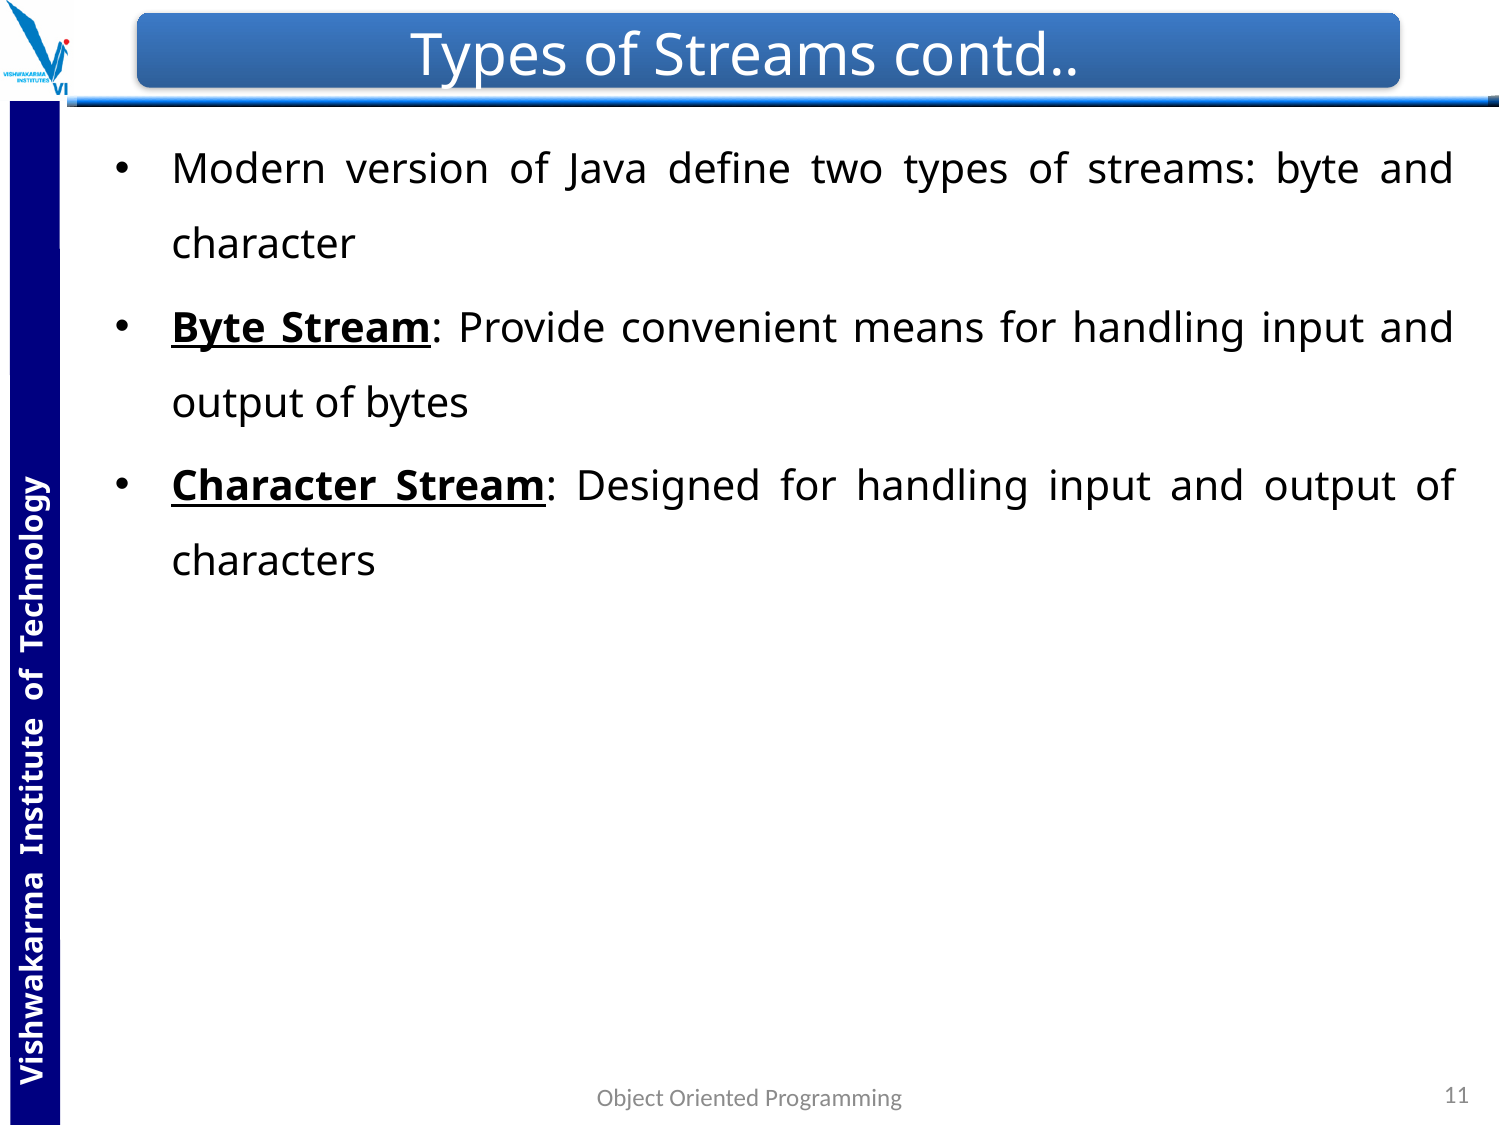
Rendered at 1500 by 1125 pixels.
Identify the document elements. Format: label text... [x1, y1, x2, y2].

list Modern version of Java define two types of streams: byte and character Byte Stream: Provide convenient means for handling input and output of bytes Character Stream: Designed for handling input and output of characters [99, 109, 1471, 1051]
footer Object Oriented Programming [512, 1074, 988, 1118]
slide_number 11 [1140, 1072, 1491, 1116]
picture [67, 95, 1499, 107]
title Types of Streams contd.. [270, 0, 1221, 106]
